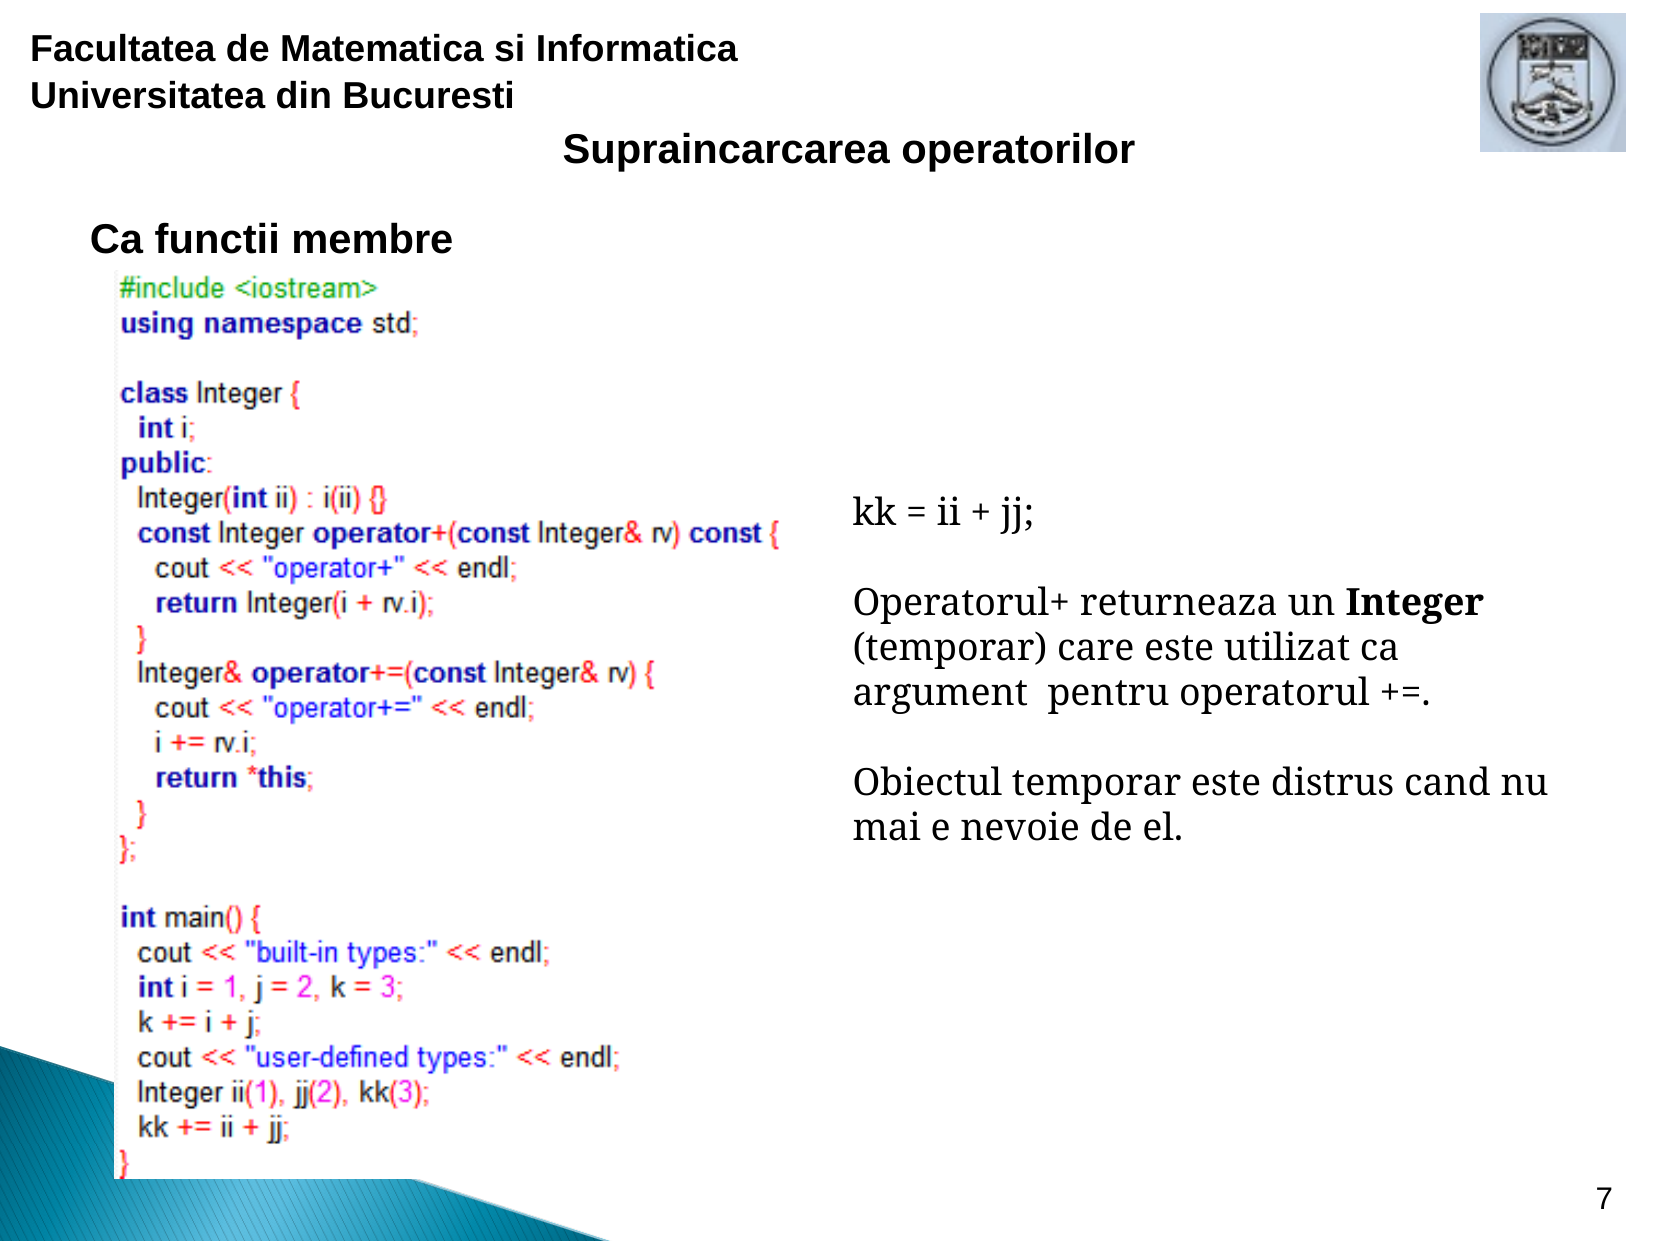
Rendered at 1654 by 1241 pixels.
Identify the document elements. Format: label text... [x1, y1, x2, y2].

text_box Ca functii membre [75, 180, 757, 255]
text_box Supraincarcarea operatorilor [547, 90, 1230, 165]
picture [0, 269, 790, 1241]
text_box kk = ii + jj; Operatorul+ returneaza un Integer (temporar) care este utilizat ca argument pentru operatorul +=. Obiectul temporar este distrus cand nu mai e nevoie de el. [837, 480, 1565, 856]
text_box Facultatea de Matematica si Informatica Universitatea din Bucuresti [13, 13, 841, 122]
picture [1480, 13, 1626, 152]
text_box 7 [1539, 1158, 1630, 1225]
